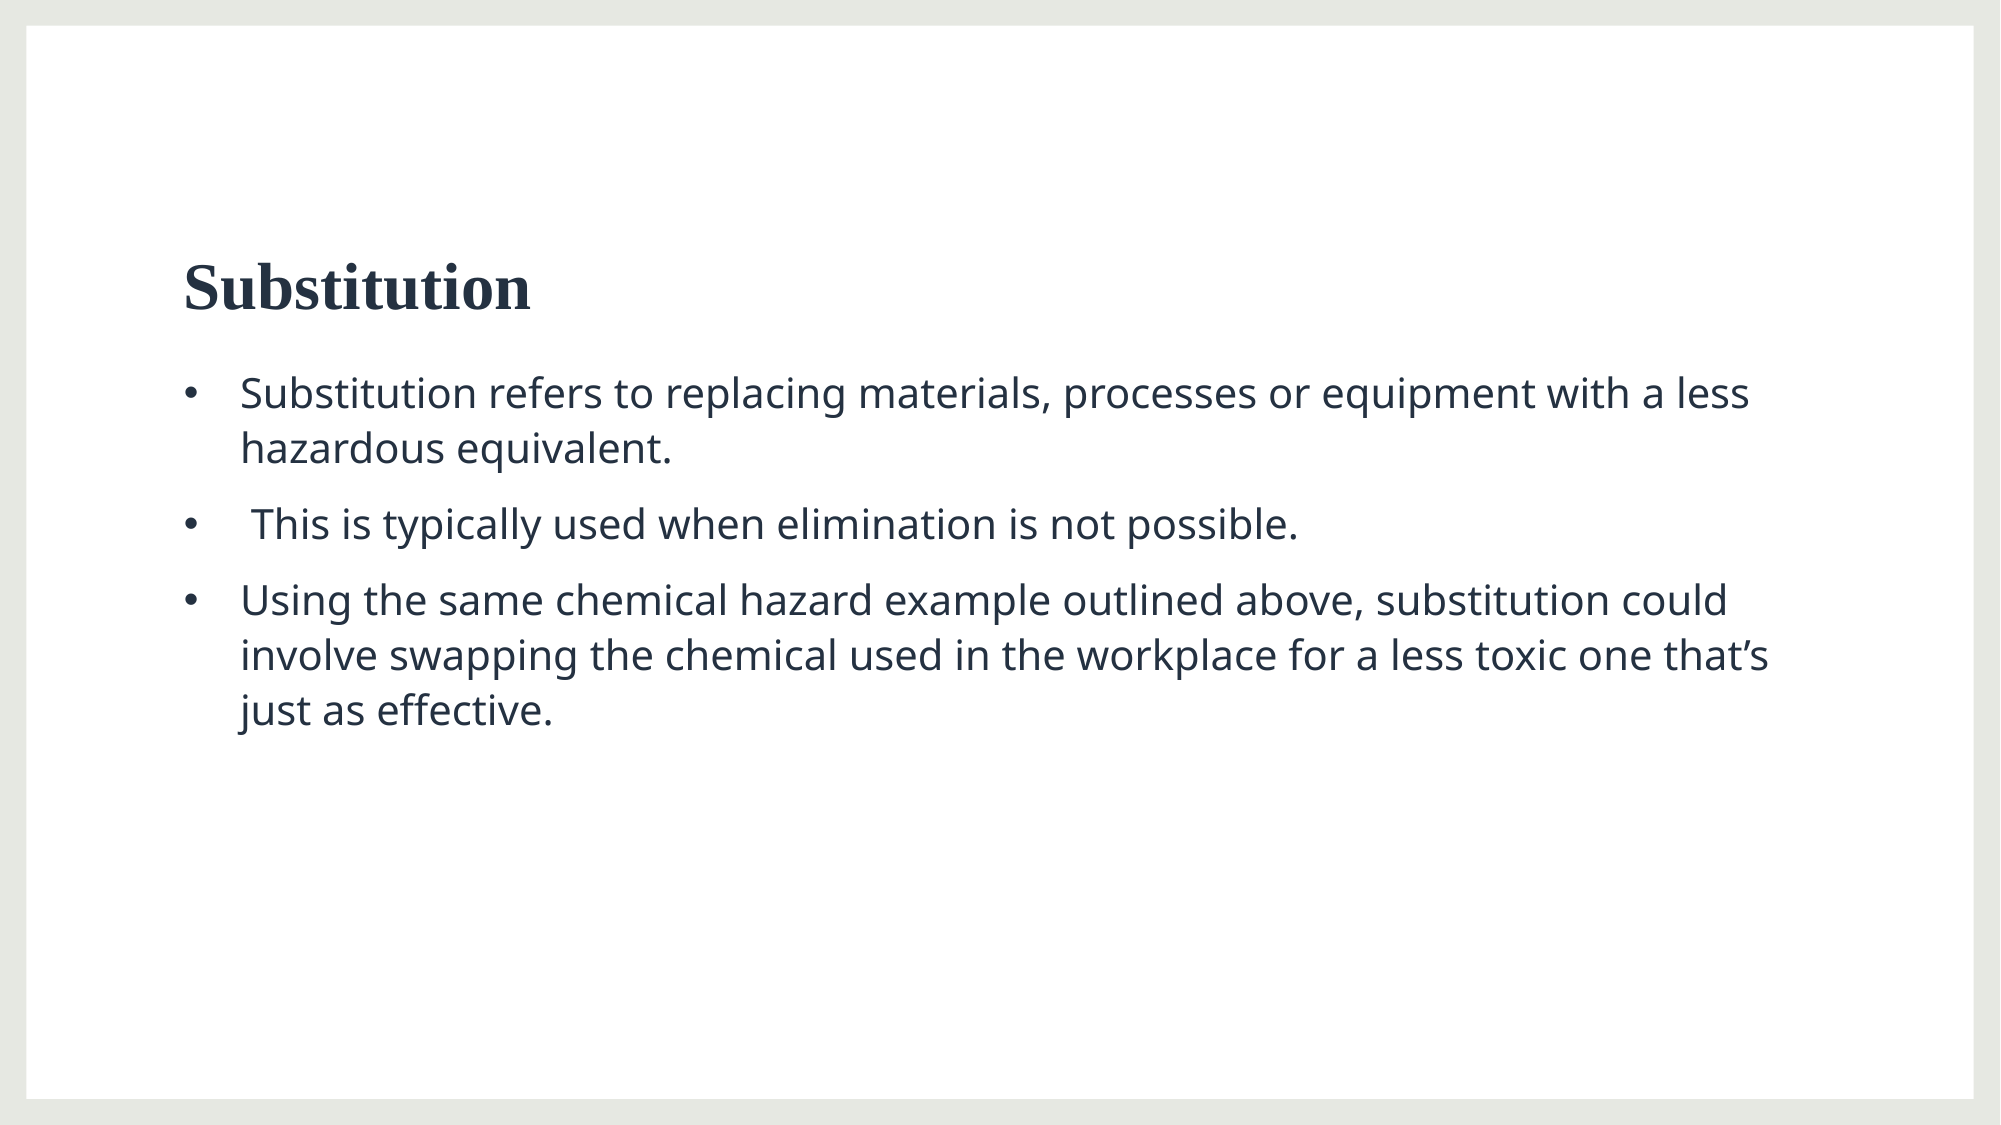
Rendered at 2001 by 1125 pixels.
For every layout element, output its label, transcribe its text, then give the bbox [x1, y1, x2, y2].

title Substitution [168, 118, 1832, 331]
list Substitution refers to replacing materials, processes or equipment with a less hazardous equivalent. This is typically used when elimination is not possible. Using the same chemical hazard example outlined above, substitution could involve swapping the chemical used in the workplace for a less toxic one that’s just as effective. [168, 354, 1832, 1006]
